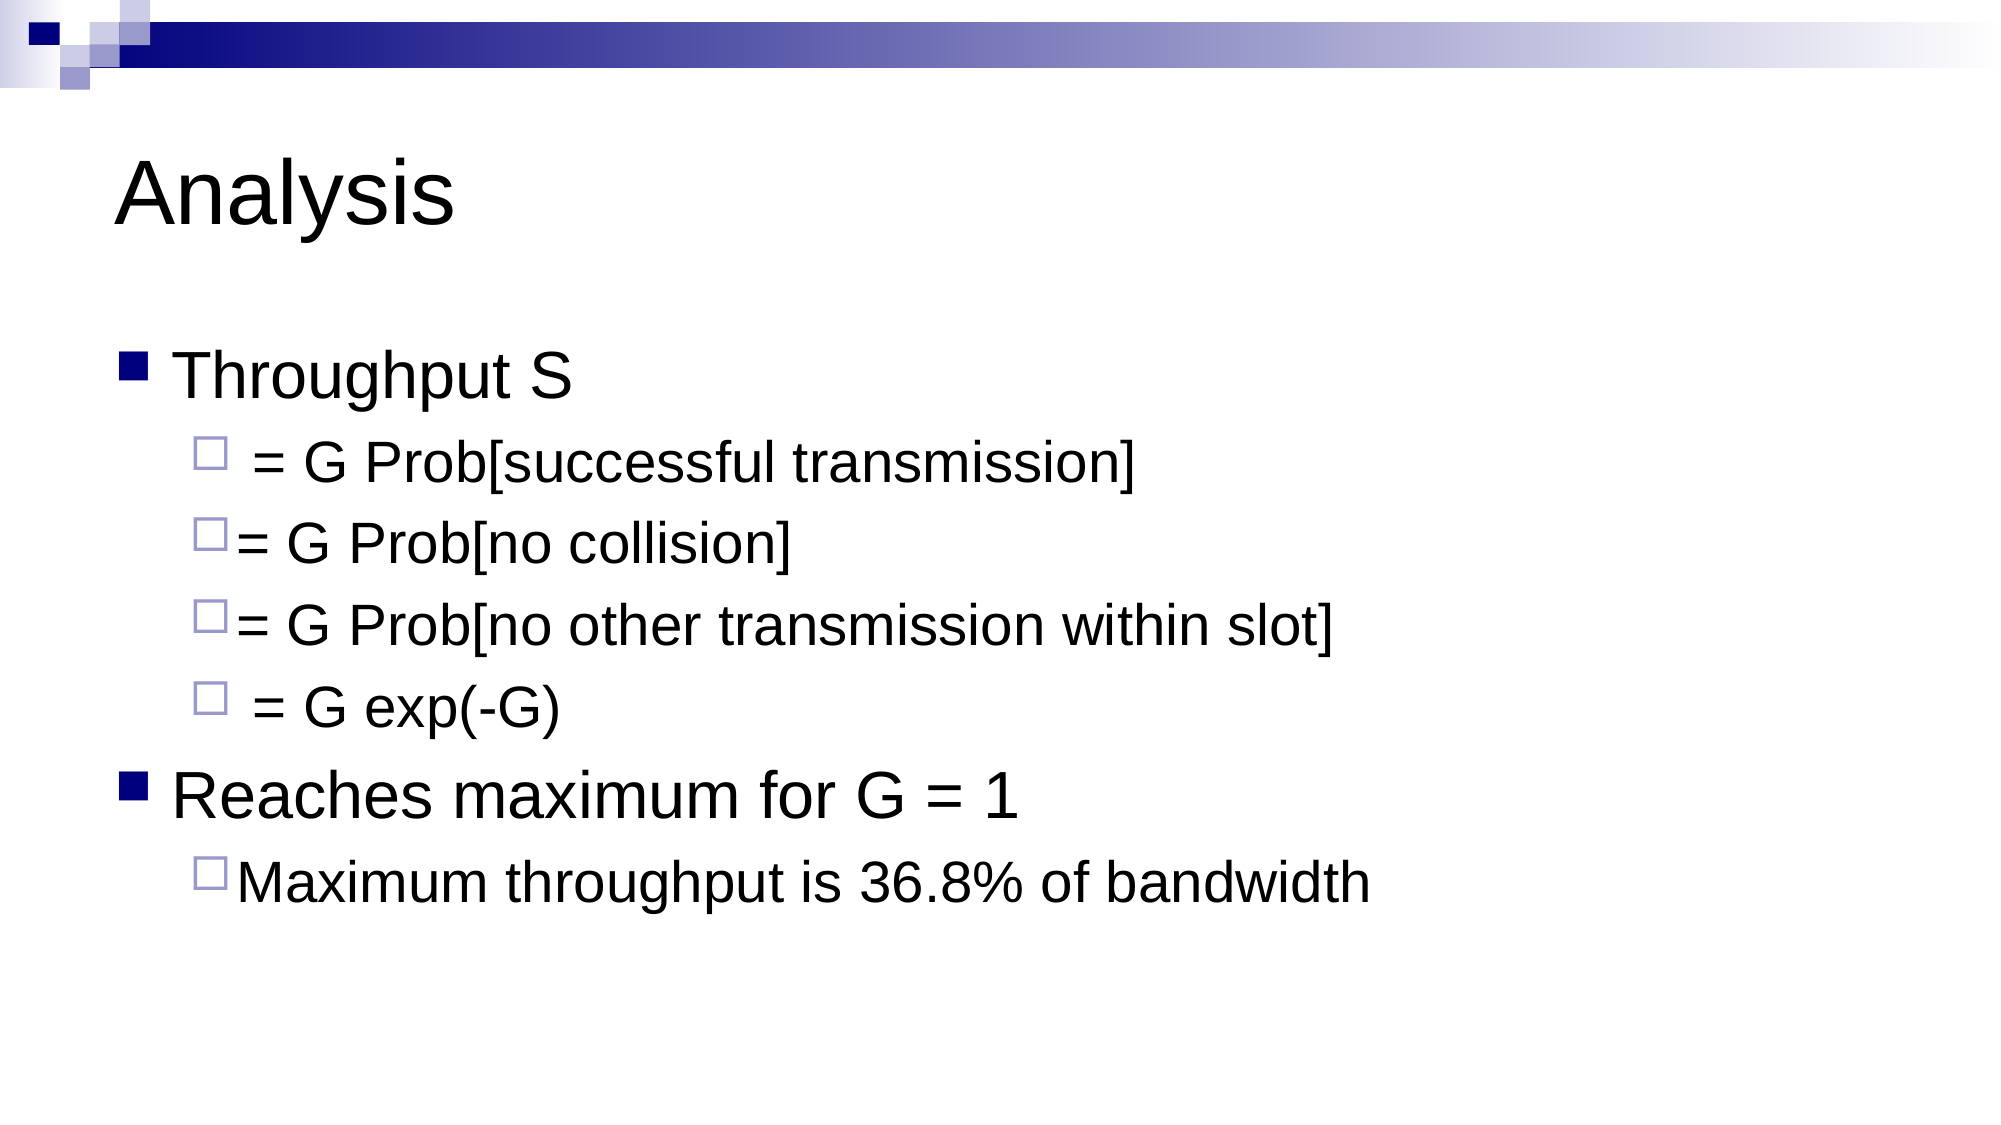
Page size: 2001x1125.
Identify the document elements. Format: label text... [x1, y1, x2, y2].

title Analysis [99, 74, 1901, 301]
list Throughput S = G Prob[successful transmission] = G Prob[no collision] = G Prob[no other transmission within slot] = G exp(-G) Reaches maximum for G = 1 Maximum throughput is 36.8% of bandwidth [99, 324, 1901, 963]
